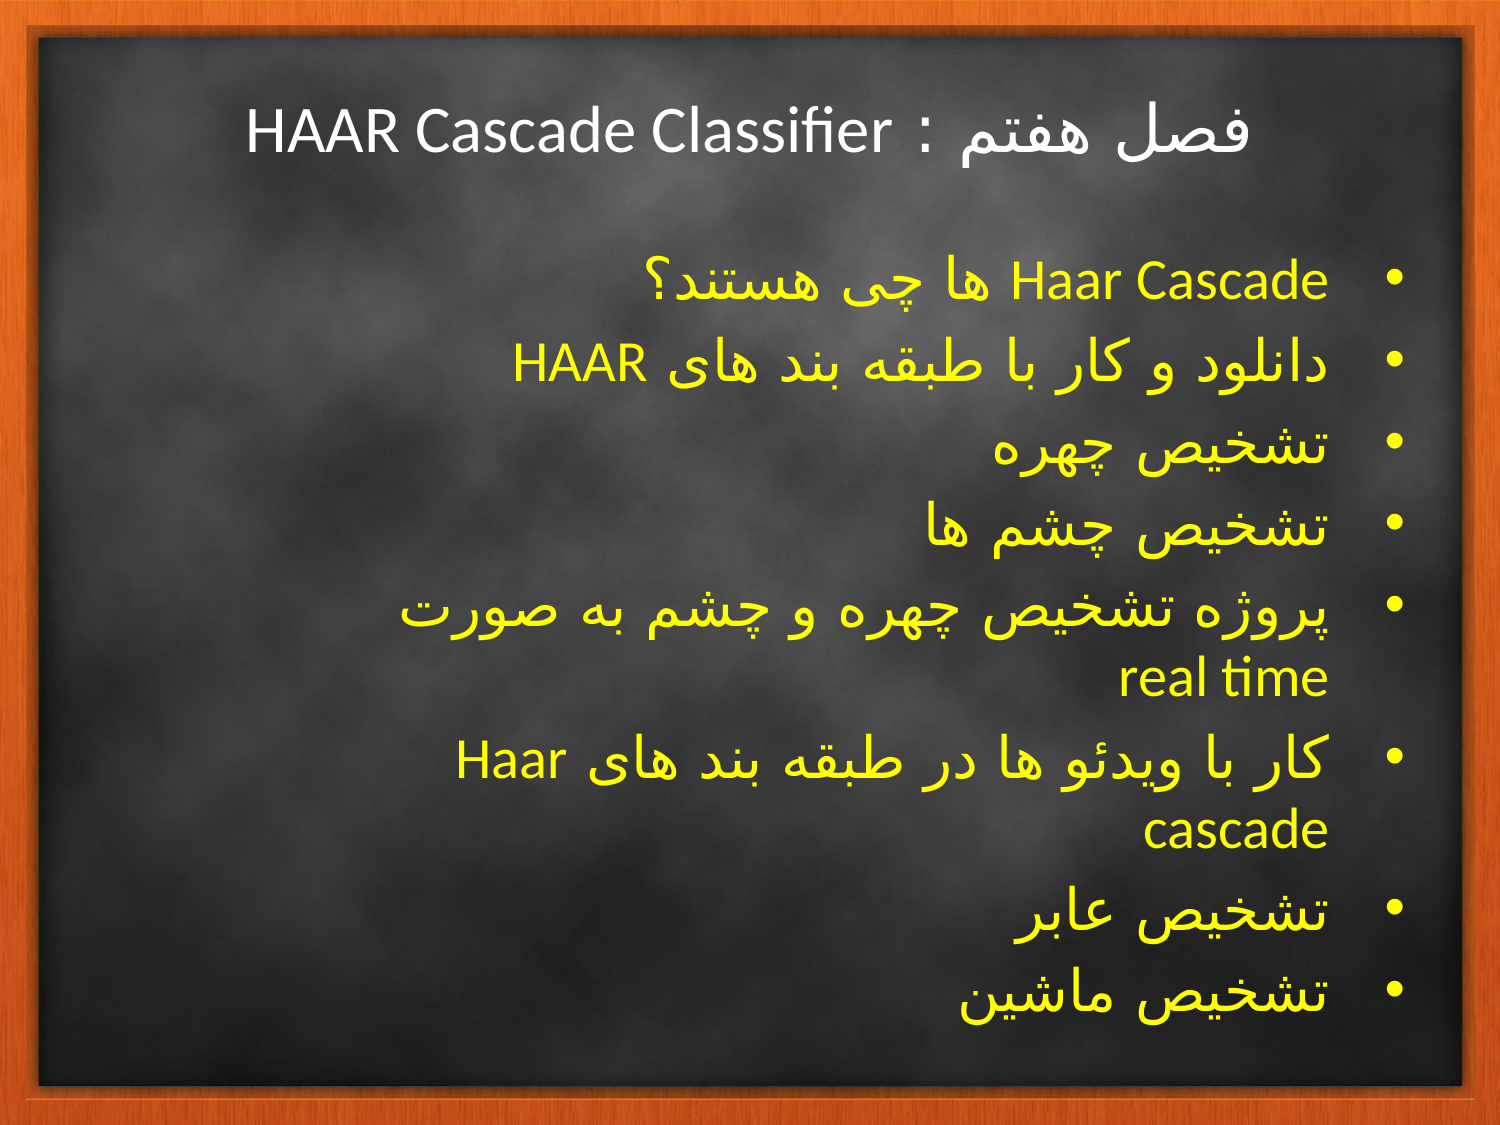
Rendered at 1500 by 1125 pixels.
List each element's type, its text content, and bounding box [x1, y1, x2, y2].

picture [0, 0, 1500, 1125]
title فصل هفتم : HAAR Cascade Classifier [75, 67, 1425, 185]
list Haar Cascade ها چی هستند؟ دانلود و کار با طبقه بند های HAAR تشخیص چهره تشخیص چشم ها پروژه تشخیص چهره و چشم به صورت real time کار با ویدئو ها در طبقه بند های Haar cascade تشخیص عابر تشخیص ماشین [348, 231, 1425, 1125]
